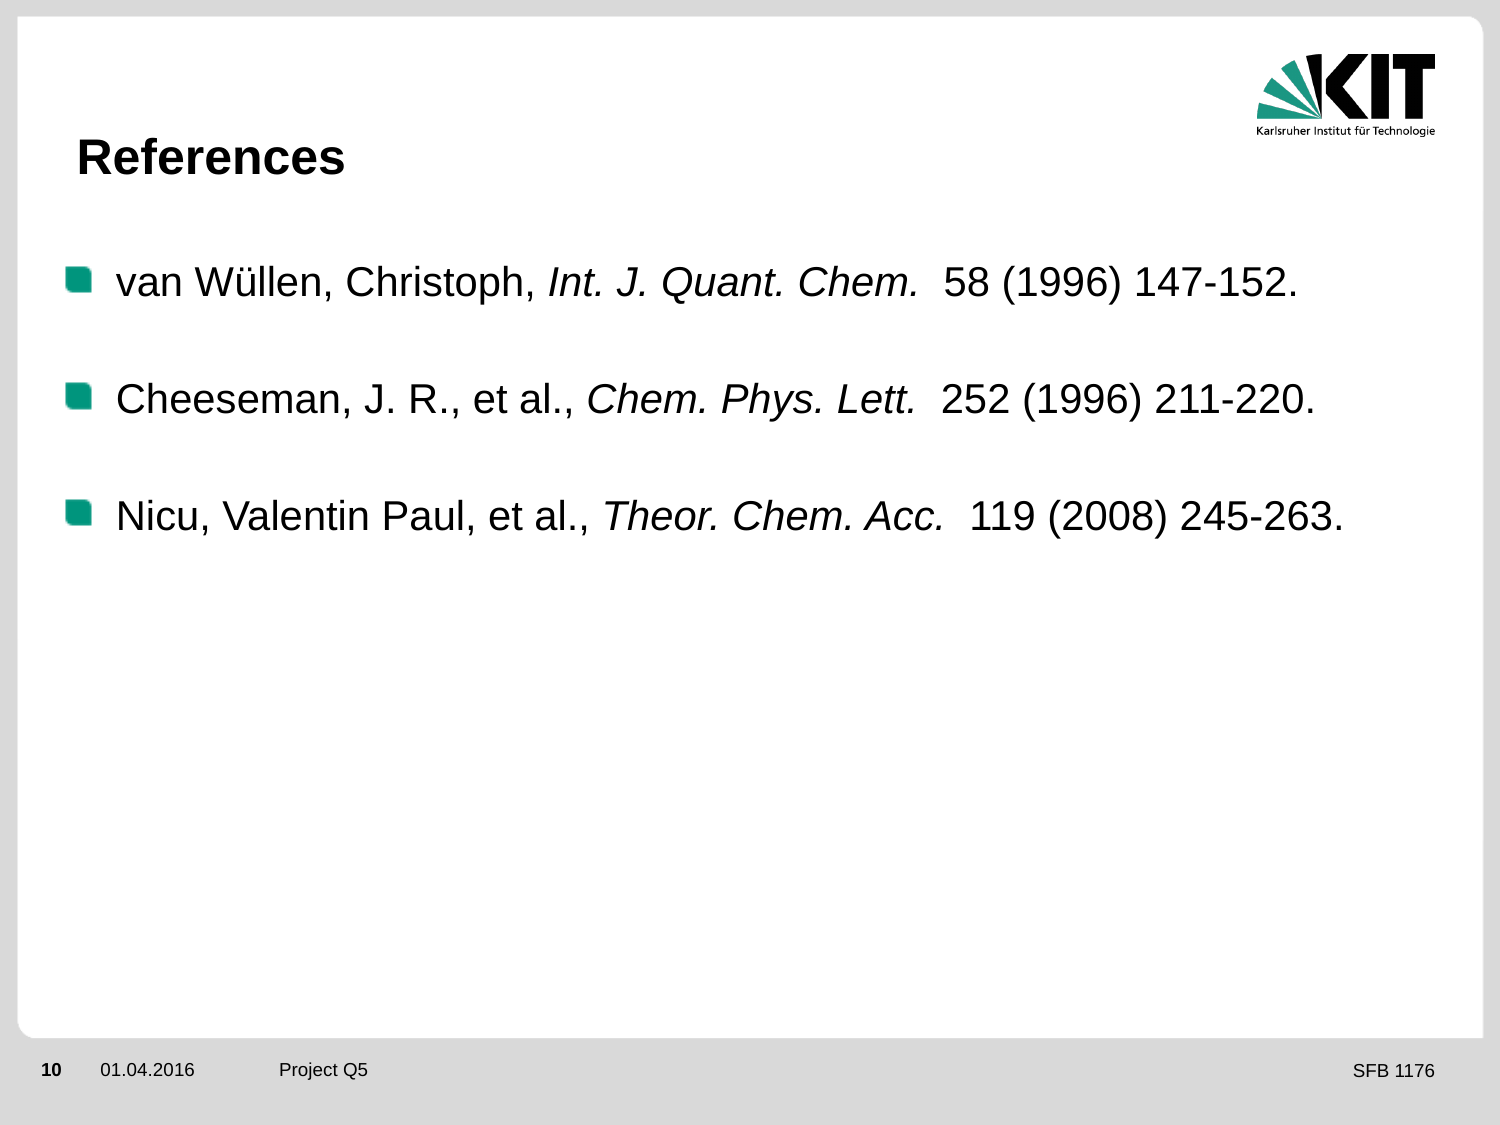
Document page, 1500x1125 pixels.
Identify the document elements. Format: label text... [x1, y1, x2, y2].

footer Project Q5 [279, 1057, 976, 1117]
picture [0, 0, 1500, 1125]
list van Wüllen, Christoph, Int. J. Quant. Chem. 58 (1996) 147-152. Cheeseman, J. R., et al., Chem. Phys. Lett. 252 (1996) 211-220. Nicu, Valentin Paul, et al., Theor. Chem. Acc. 119 (2008) 245-263. [64, 196, 1436, 1000]
text_box References [76, 92, 1211, 185]
